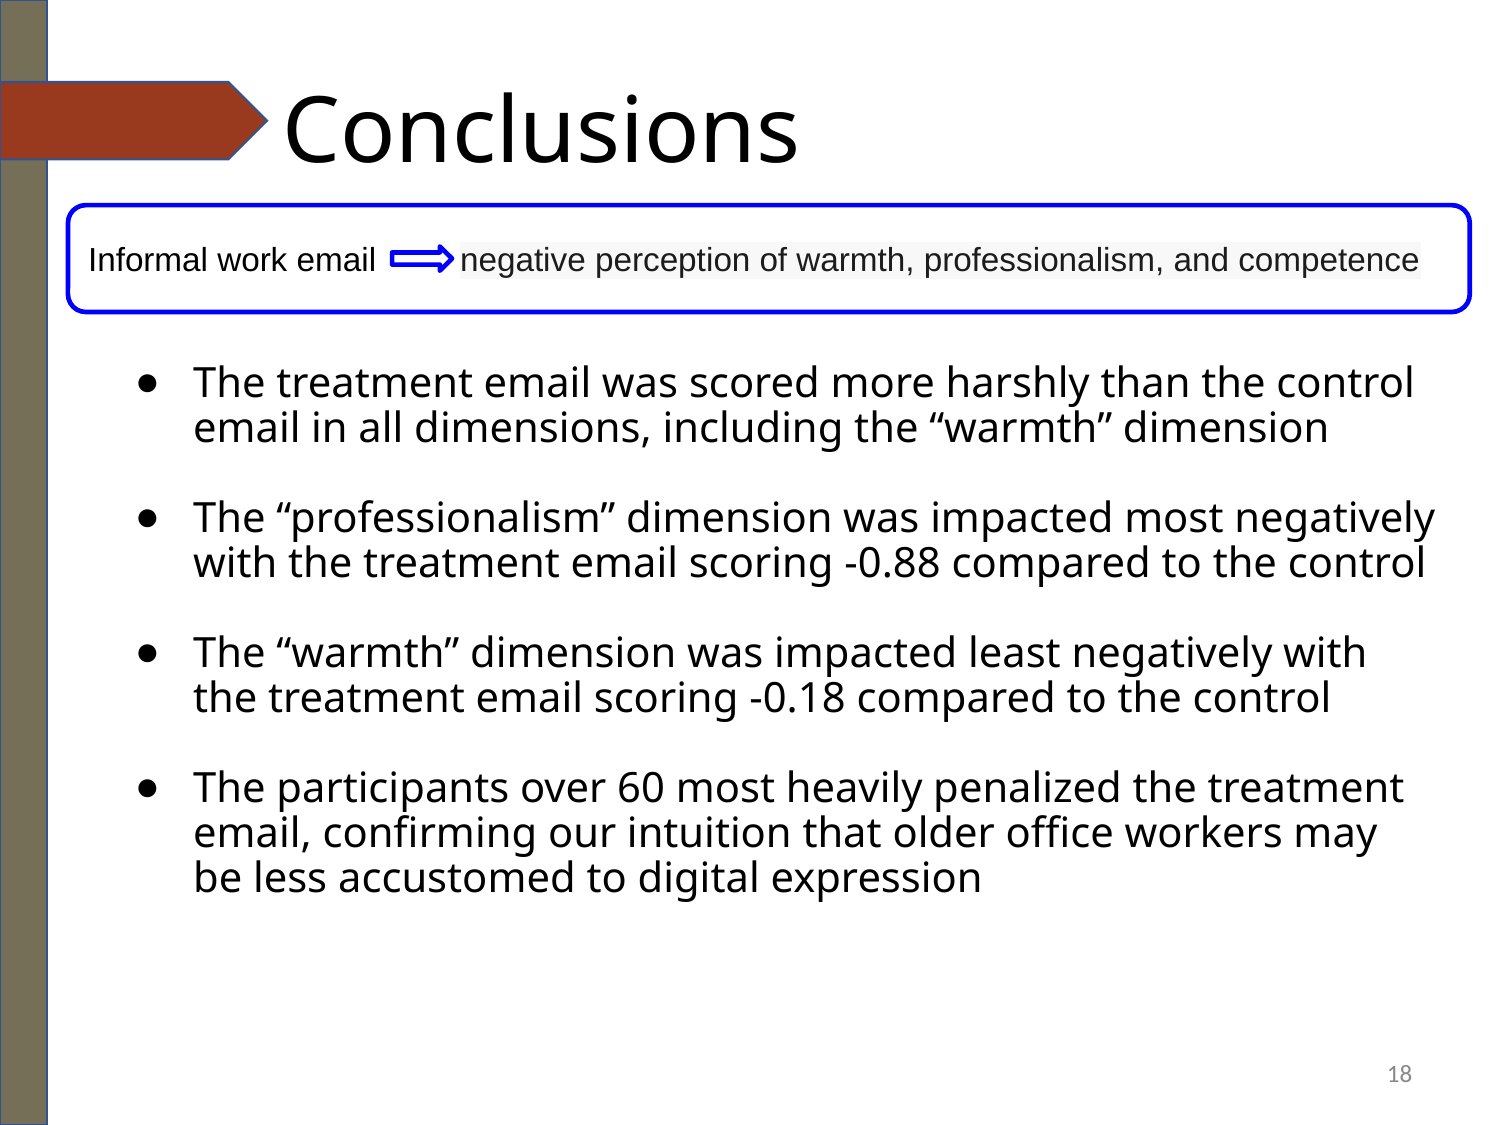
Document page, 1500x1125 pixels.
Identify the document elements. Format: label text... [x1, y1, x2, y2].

slide_number ‹#› [1089, 1068, 1428, 1103]
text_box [67, 204, 1470, 313]
title Conclusions [267, 23, 1451, 202]
list The treatment email was scored more harshly than the control email in all dimensions, including the “warmth” dimension The “professionalism” dimension was impacted most negatively with the treatment email scoring -0.88 compared to the control The “warmth” dimension was impacted least negatively with the treatment email scoring -0.18 compared to the control The participants over 60 most heavily penalized the treatment email, confirming our intuition that older office workers may be less accustomed to digital expression [103, 353, 1451, 1068]
